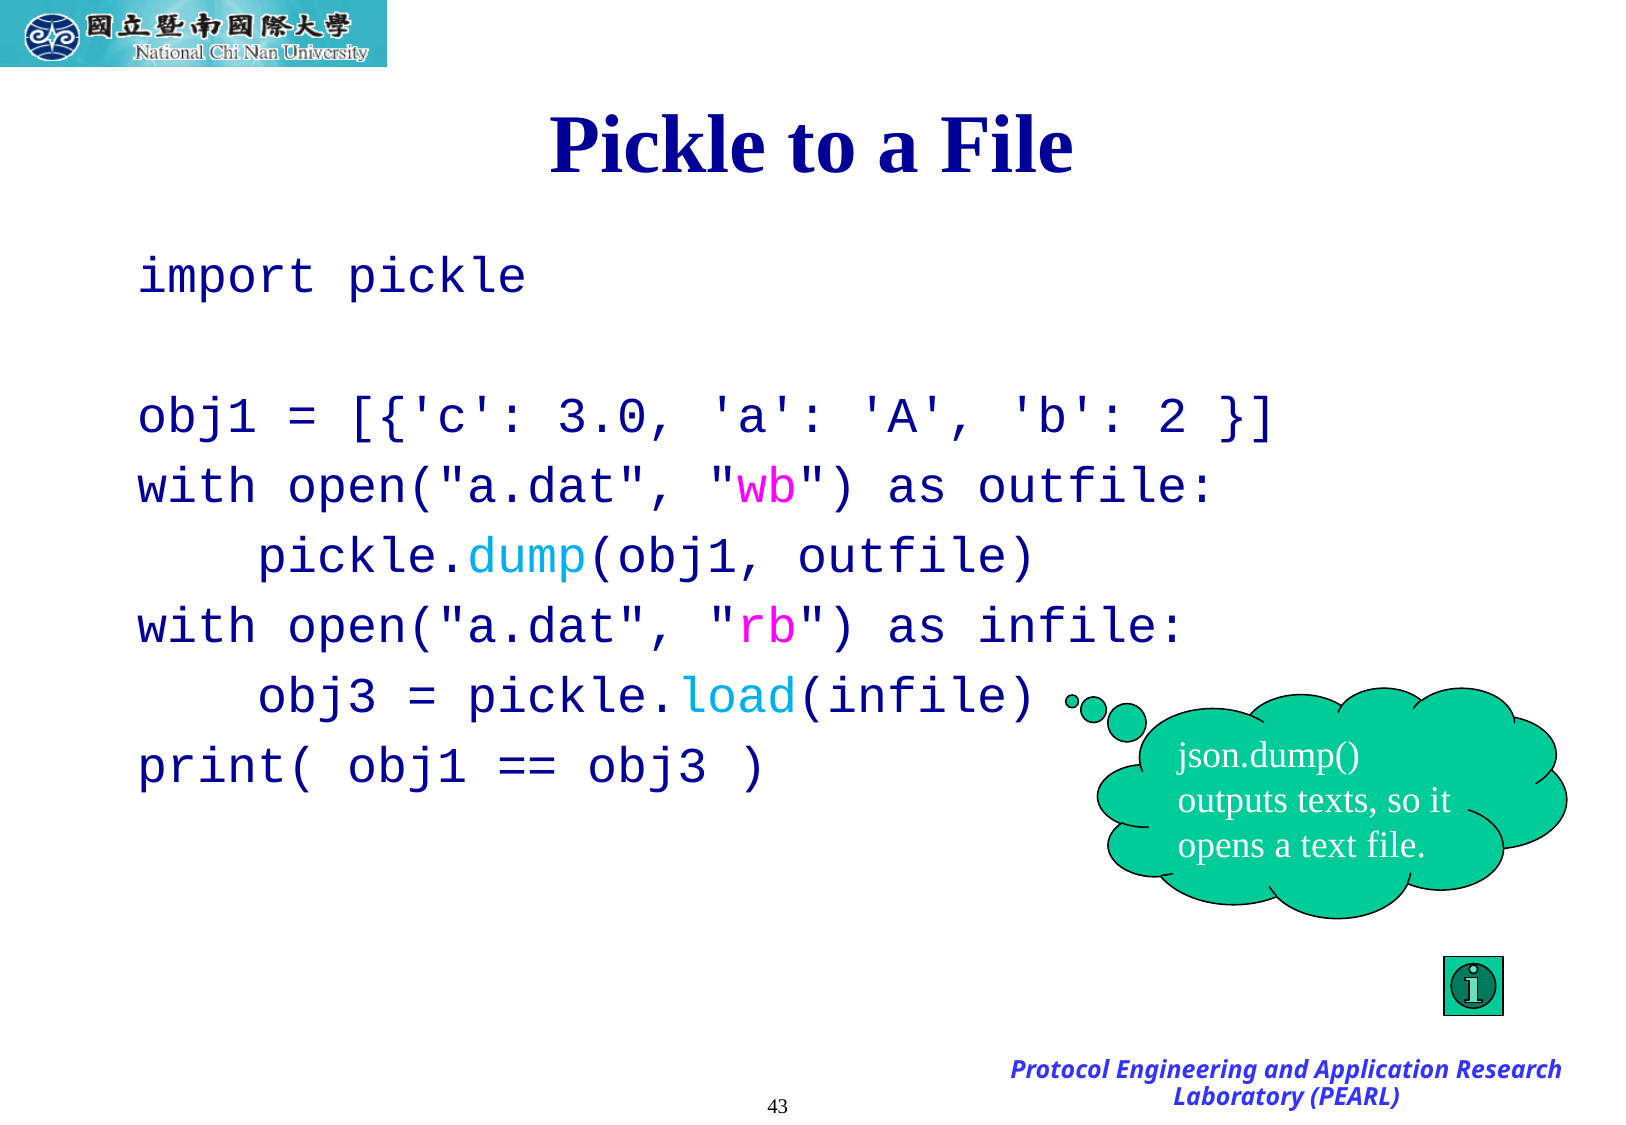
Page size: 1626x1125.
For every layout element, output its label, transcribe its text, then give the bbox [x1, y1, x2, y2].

list import pickle obj1 = [{'c': 3.0, 'a': 'A', 'b': 2 }] with open("a.dat", "wb") as outfile: pickle.dump(obj1, outfile) with open("a.dat", "rb") as infile: obj3 = pickle.load(infile) print( obj1 == obj3 ) [121, 235, 1504, 1037]
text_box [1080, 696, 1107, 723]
text_box [1443, 956, 1504, 1016]
text_box json.dump() outputs texts, so it opens a text file. [1097, 688, 1567, 919]
title Pickle to a File [121, 66, 1504, 212]
picture [0, 0, 399, 84]
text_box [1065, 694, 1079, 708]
